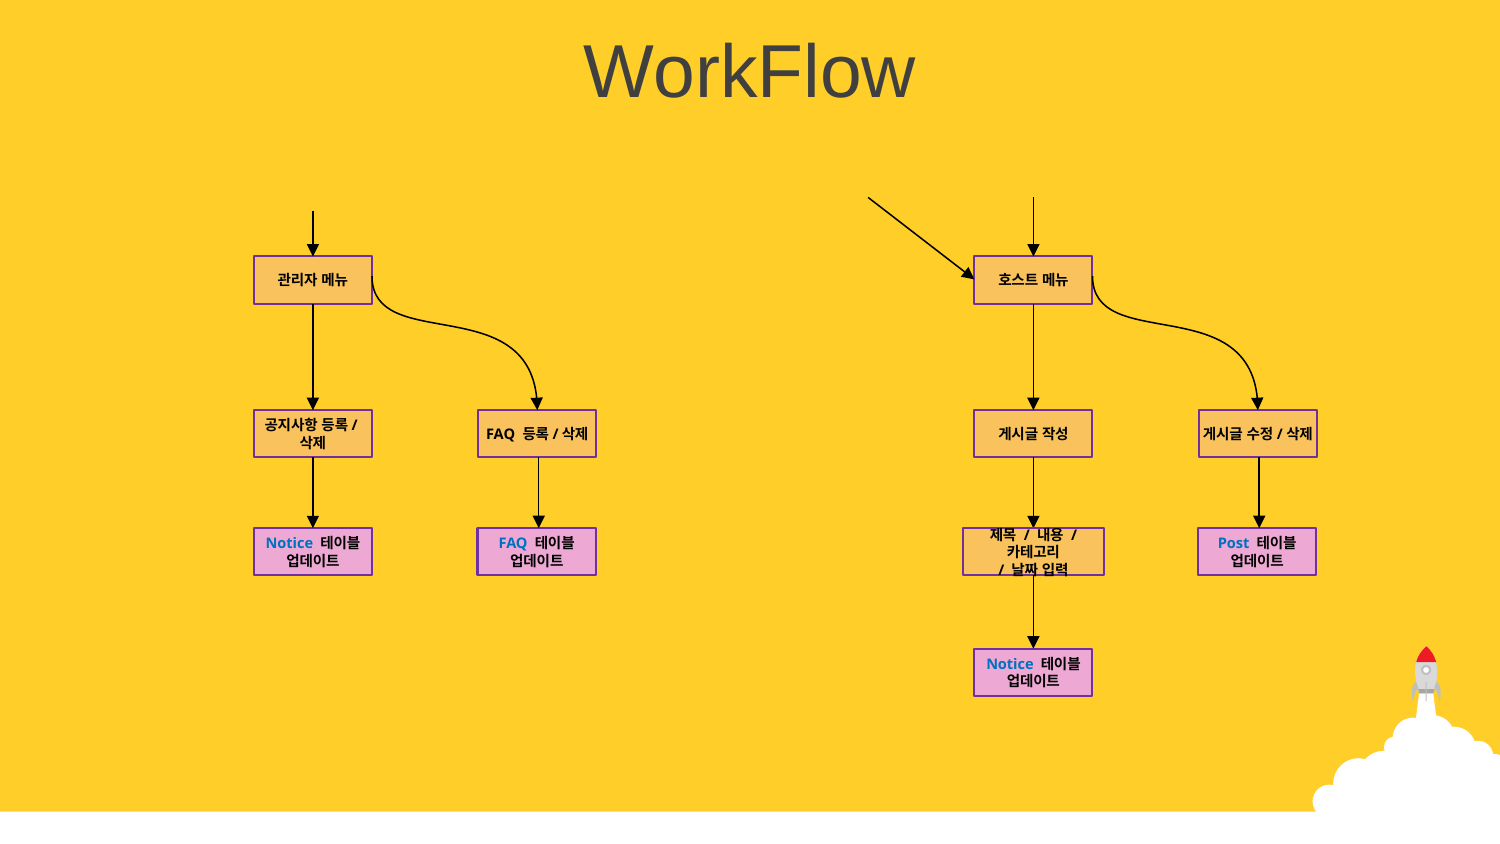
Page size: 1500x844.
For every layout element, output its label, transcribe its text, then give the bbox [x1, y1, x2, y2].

text_box 공지사항 등록/삭제 [252, 408, 374, 459]
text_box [371, 275, 538, 411]
text_box FAQ 등록/삭제 [476, 408, 598, 459]
text_box 관리자 메뉴 [252, 254, 374, 306]
list WorkFlow [0, 20, 1500, 115]
text_box Notice 테이블 업데이트 [972, 646, 1094, 698]
text_box FAQ 테이블 업데이트 [475, 526, 598, 577]
text_box 호스트 메뉴 [972, 254, 1094, 306]
text_box 게시글 작성 [972, 408, 1094, 459]
text_box 게시글 수정/삭제 [1197, 408, 1319, 459]
text_box Post 테이블 업데이트 [1196, 526, 1318, 577]
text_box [1092, 275, 1259, 411]
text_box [867, 197, 975, 280]
text_box 제목 / 내용 / 카테고리 / 날짜 입력 [960, 526, 1106, 577]
text_box Notice 테이블 업데이트 [252, 526, 374, 577]
